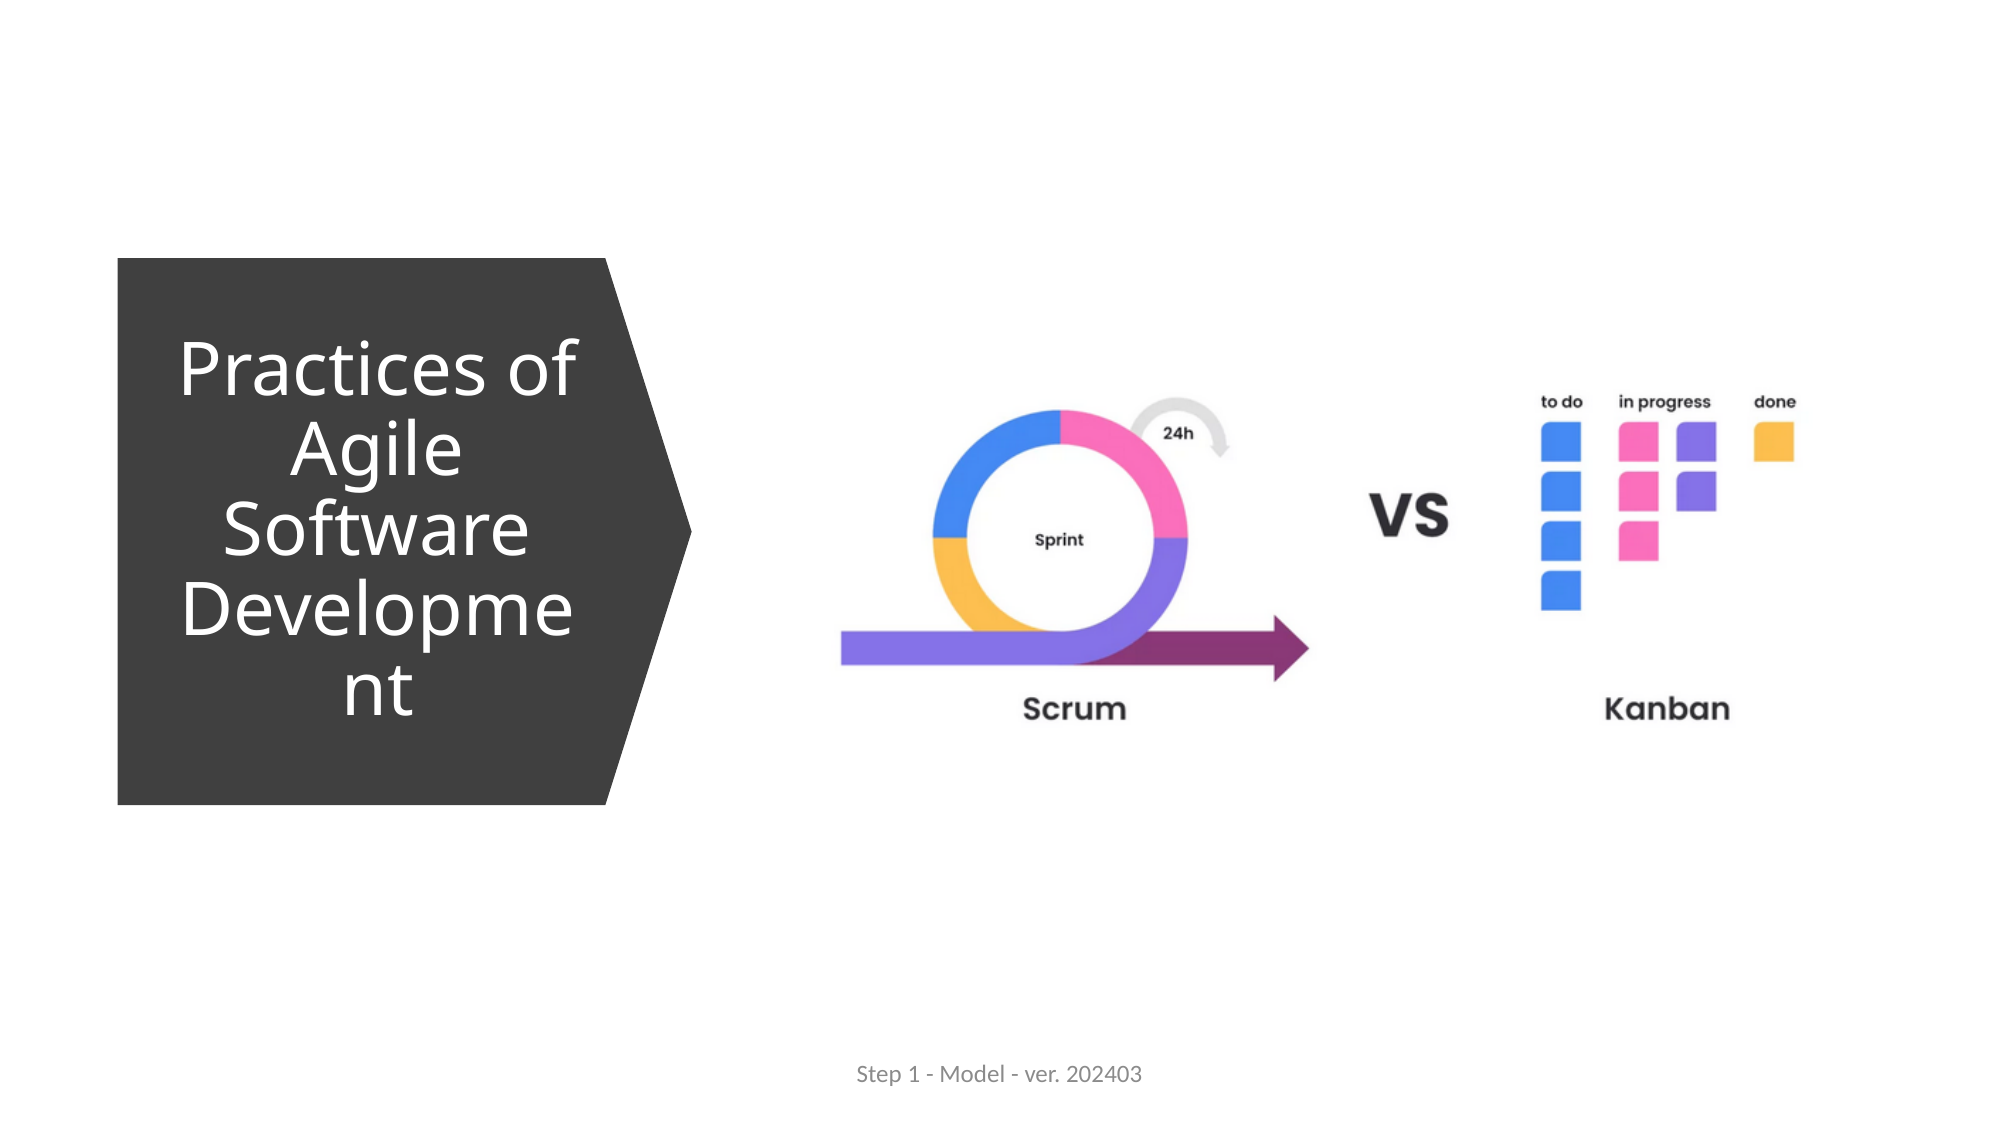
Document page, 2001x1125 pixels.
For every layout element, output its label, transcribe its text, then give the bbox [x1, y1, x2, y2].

text_box [116, 257, 693, 807]
footer Step 1 - Model - ver. 202403 [662, 1042, 1338, 1103]
title Practices of Agile Software Development [154, 322, 600, 741]
picture [748, 258, 1883, 808]
